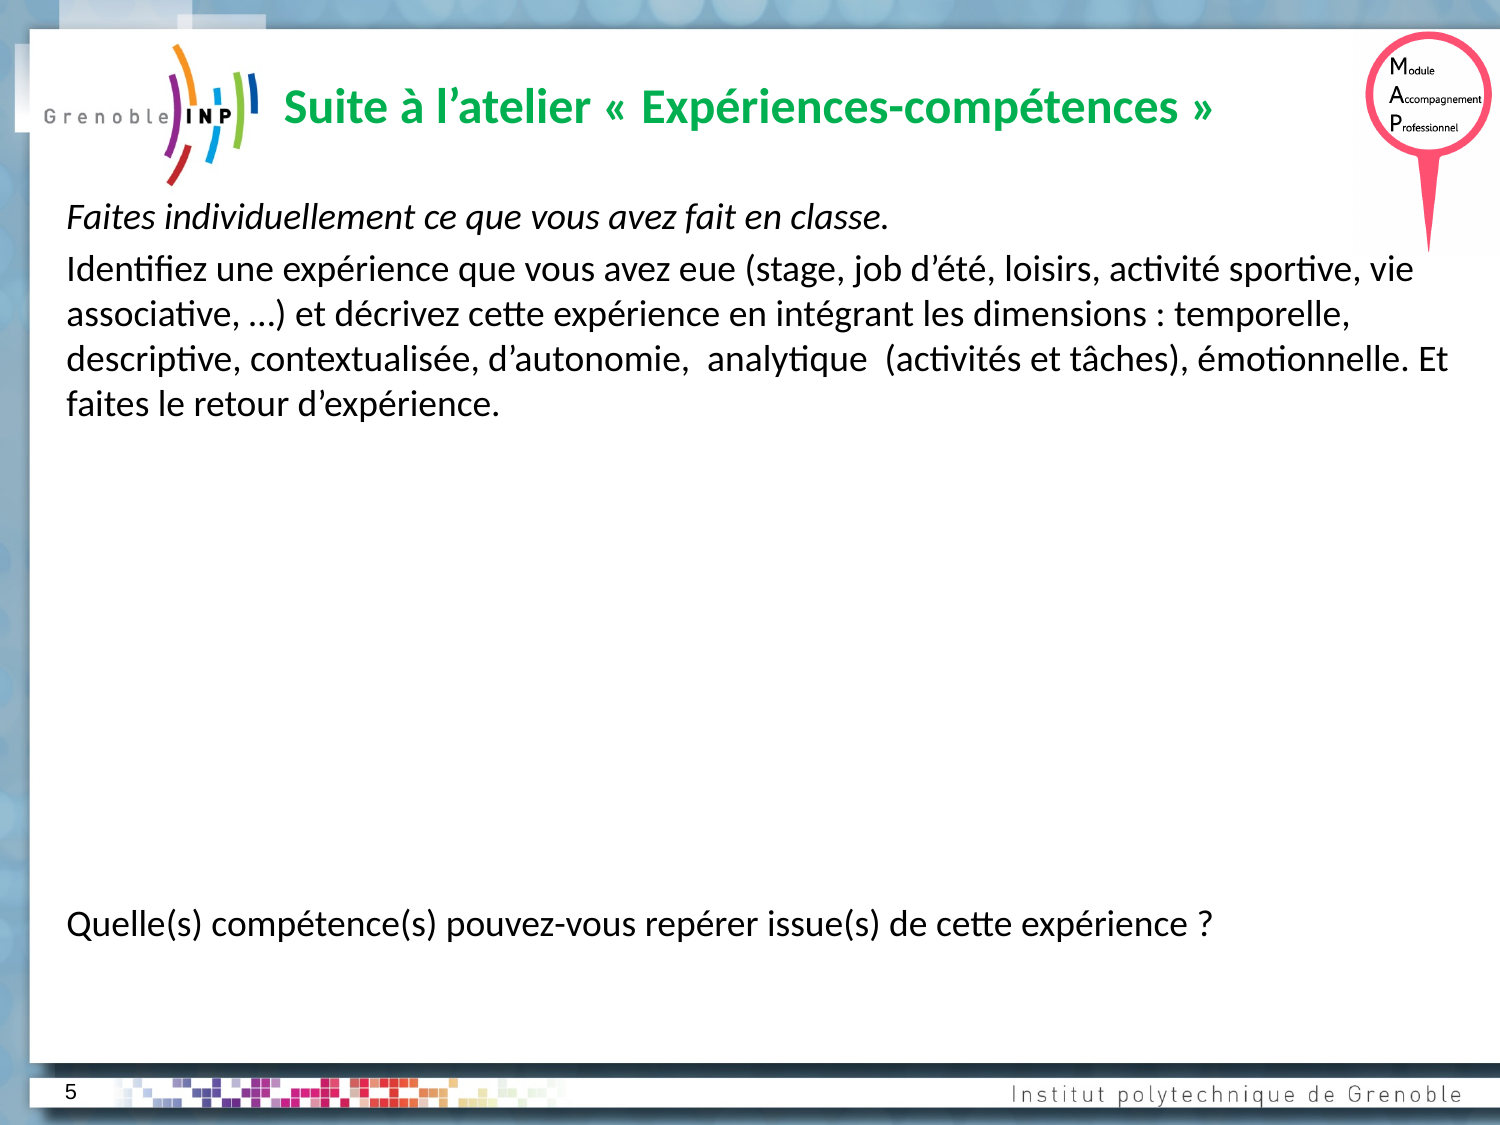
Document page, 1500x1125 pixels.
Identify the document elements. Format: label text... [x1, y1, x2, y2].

text_box Faites individuellement ce que vous avez fait en classe. Identifiez une expérience que vous avez eue (stage, job d’été, loisirs, activité sportive, vie associative, …) et décrivez cette expérience en intégrant les dimensions : temporelle, descriptive, contextualisée, d’autonomie, analytique (activités et tâches), émotionnelle. Et faites le retour d’expérience. Quelle(s) compétence(s) pouvez-vous repérer issue(s) de cette expérience ? [51, 184, 1473, 1097]
text_box Suite à l’atelier « Expériences-compétences » [230, 66, 1348, 142]
picture [0, 0, 1500, 1125]
